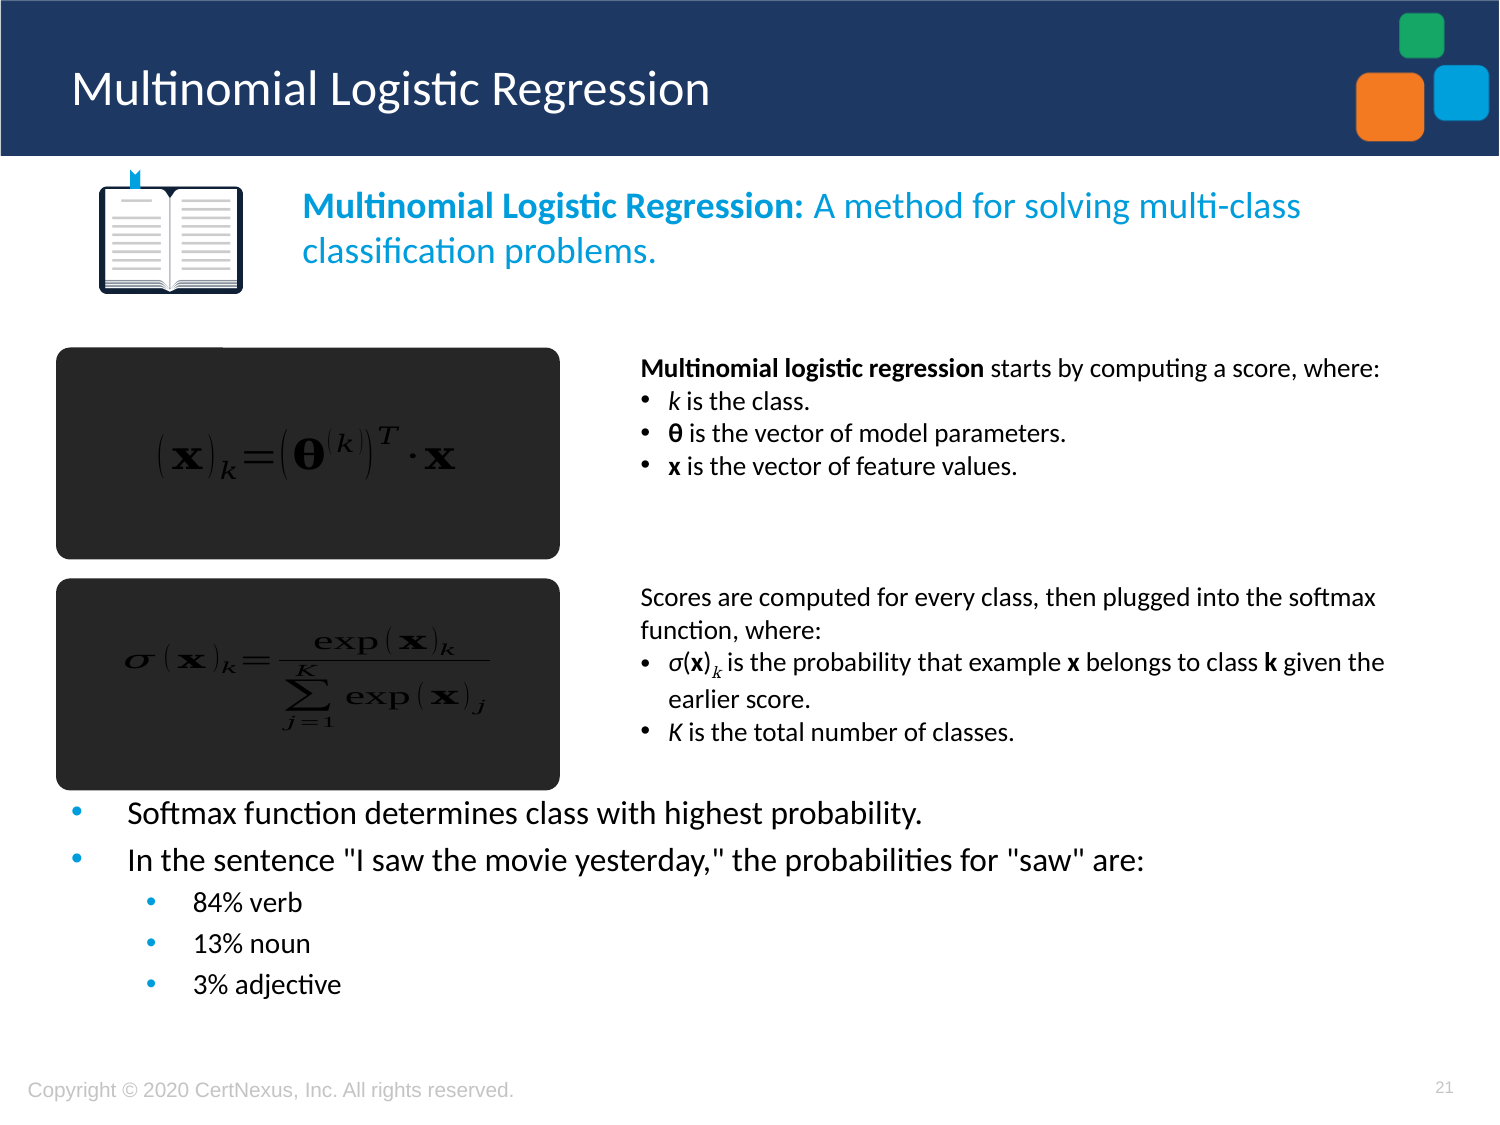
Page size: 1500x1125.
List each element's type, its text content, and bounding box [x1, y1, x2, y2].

slide_number 21 [1118, 1057, 1469, 1118]
list Softmax function determines class with highest probability. In the sentence "I saw the movie yesterday," the probabilities for "saw" are: 84% verb 13% noun 3% adjective [56, 318, 1444, 1038]
text_box [56, 347, 560, 560]
text_box Multinomial logistic regression starts by computing a score, where: k is the class. θ is the vector of model parameters. x is the vector of feature values. [625, 343, 1500, 488]
picture [0, 0, 1500, 156]
text_box Scores are computed for every class, then plugged into the softmax function, where: σ(x)k is the probability that example x belongs to class k given the earlier score. K is the total number of classes. [625, 572, 1444, 754]
text_box [56, 578, 560, 791]
title Multinomial Logistic Regression [56, 16, 1350, 155]
picture [99, 169, 243, 294]
list Multinomial Logistic Regression: A method for solving multi-class classification problems. [287, 173, 1425, 299]
